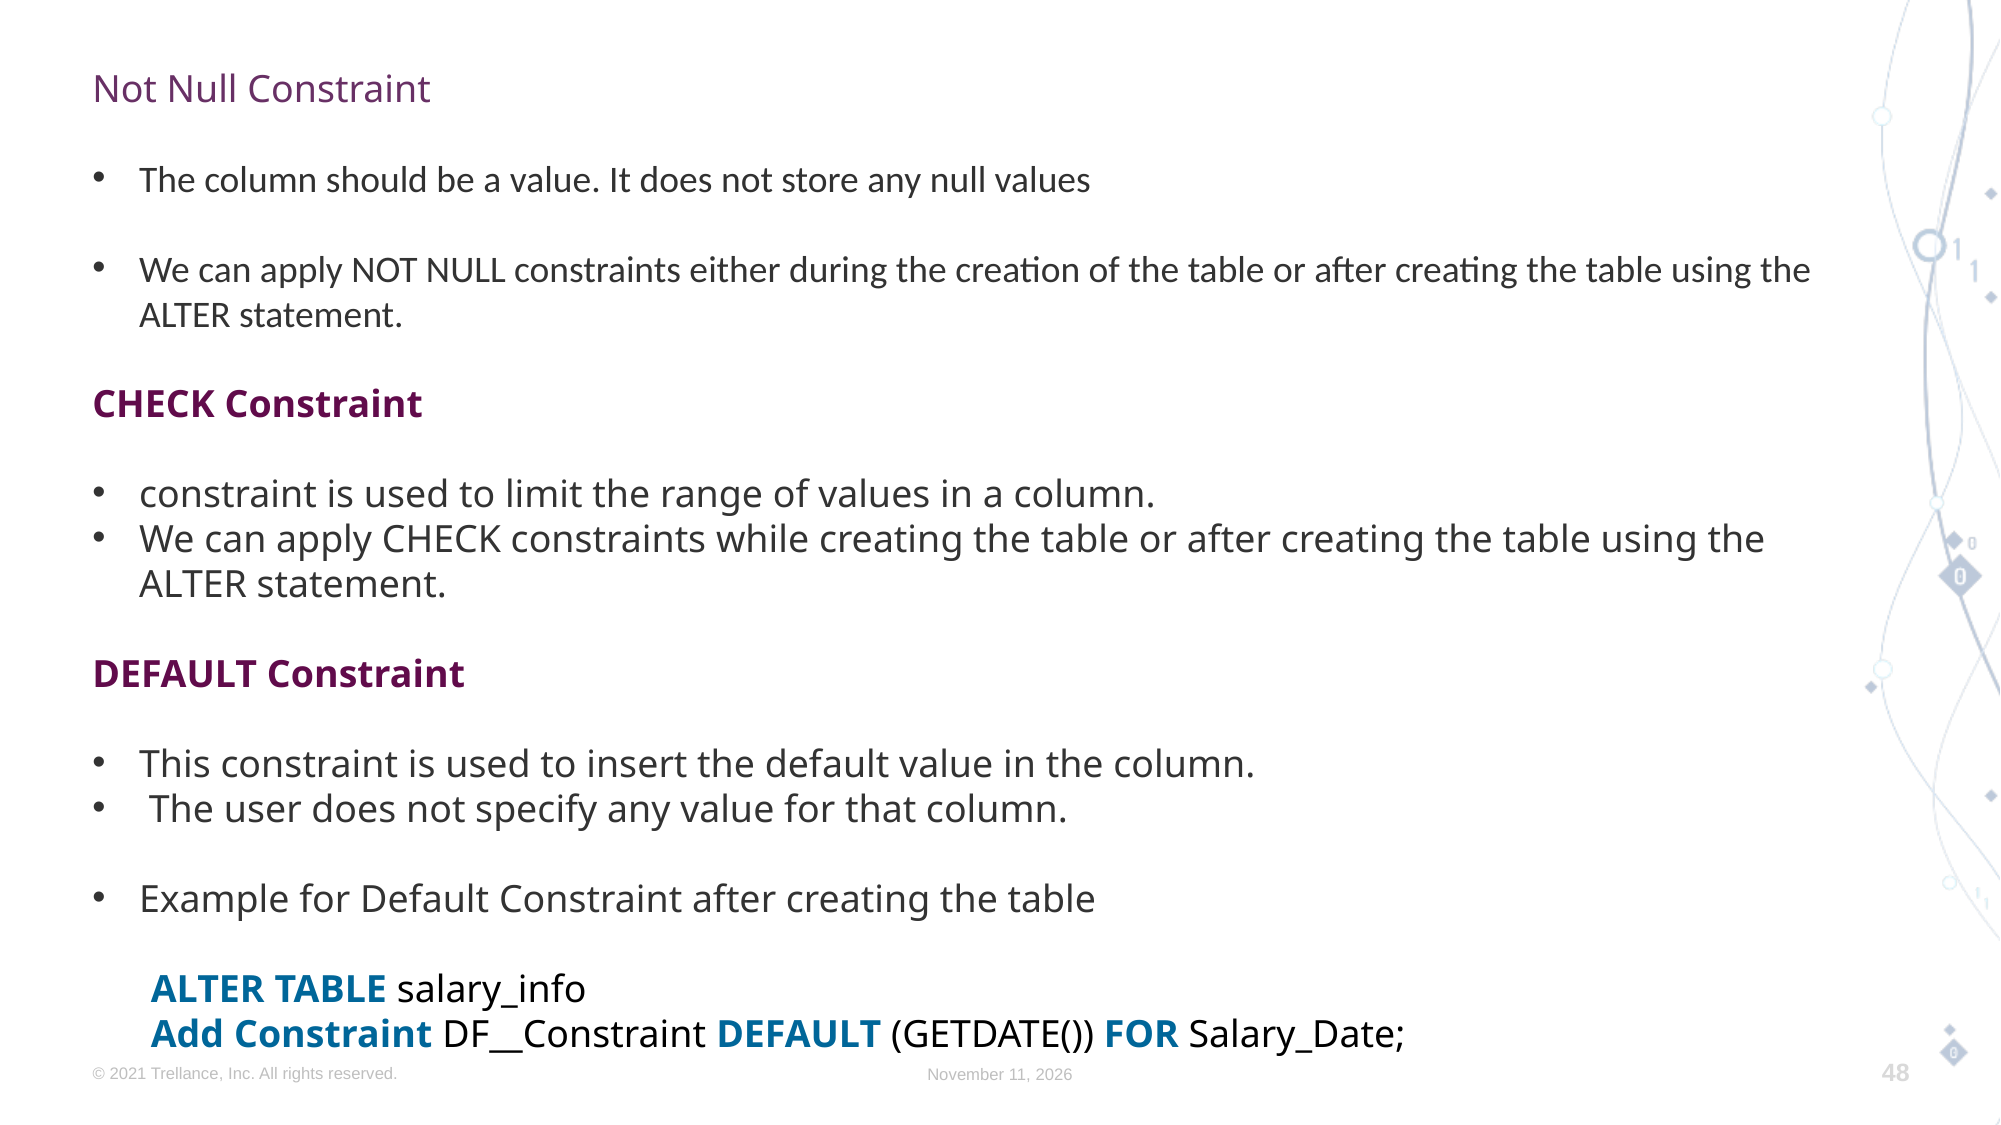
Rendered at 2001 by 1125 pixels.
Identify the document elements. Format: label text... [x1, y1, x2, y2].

text_box Not Null Constraint The column should be a value. It does not store any null values We can apply NOT NULL constraints either during the creation of the table or after creating the table using the ALTER statement. CHECK Constraint constraint is used to limit the range of values in a column. We can apply CHECK constraints while creating the table or after creating the table using the ALTER statement. DEFAULT Constraint This constraint is used to insert the default value in the column. The user does not specify any value for that column. Example for Default Constraint after creating the table ALTER TABLE salary_info Add Constraint DF__Constraint DEFAULT (GETDATE()) FOR Salary_Date; [77, 57, 1873, 1125]
slide_number 48 [1873, 1049, 1925, 1103]
